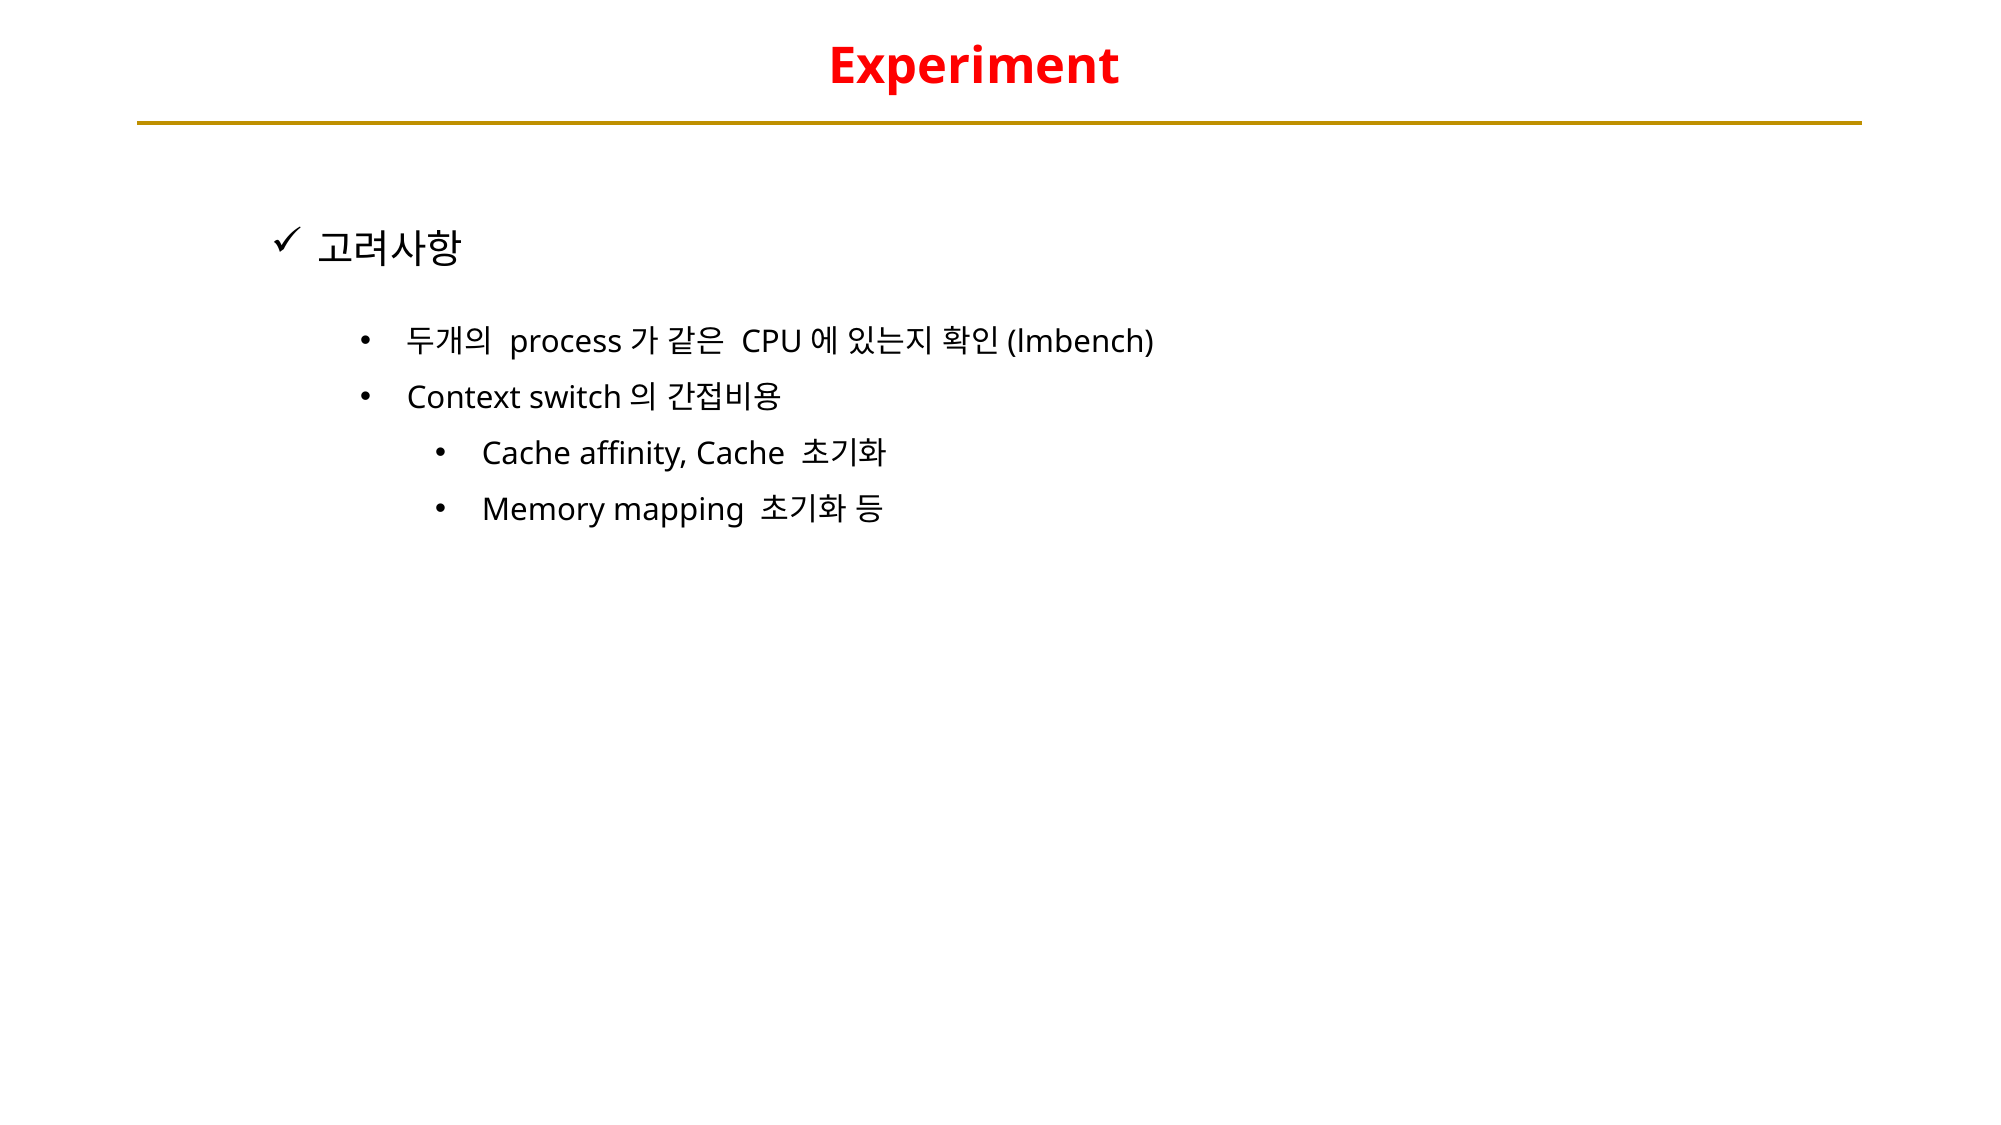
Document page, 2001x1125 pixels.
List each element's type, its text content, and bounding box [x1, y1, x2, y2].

text_box Experiment [813, 31, 1187, 103]
text_box 고려사항 [256, 169, 1909, 279]
text_box 두개의 process가 같은 CPU에 있는지 확인(lmbench) Context switch의 간접비용 Cache affinity, Cache 초기화 Memory mapping 초기화 등 [345, 294, 1514, 535]
